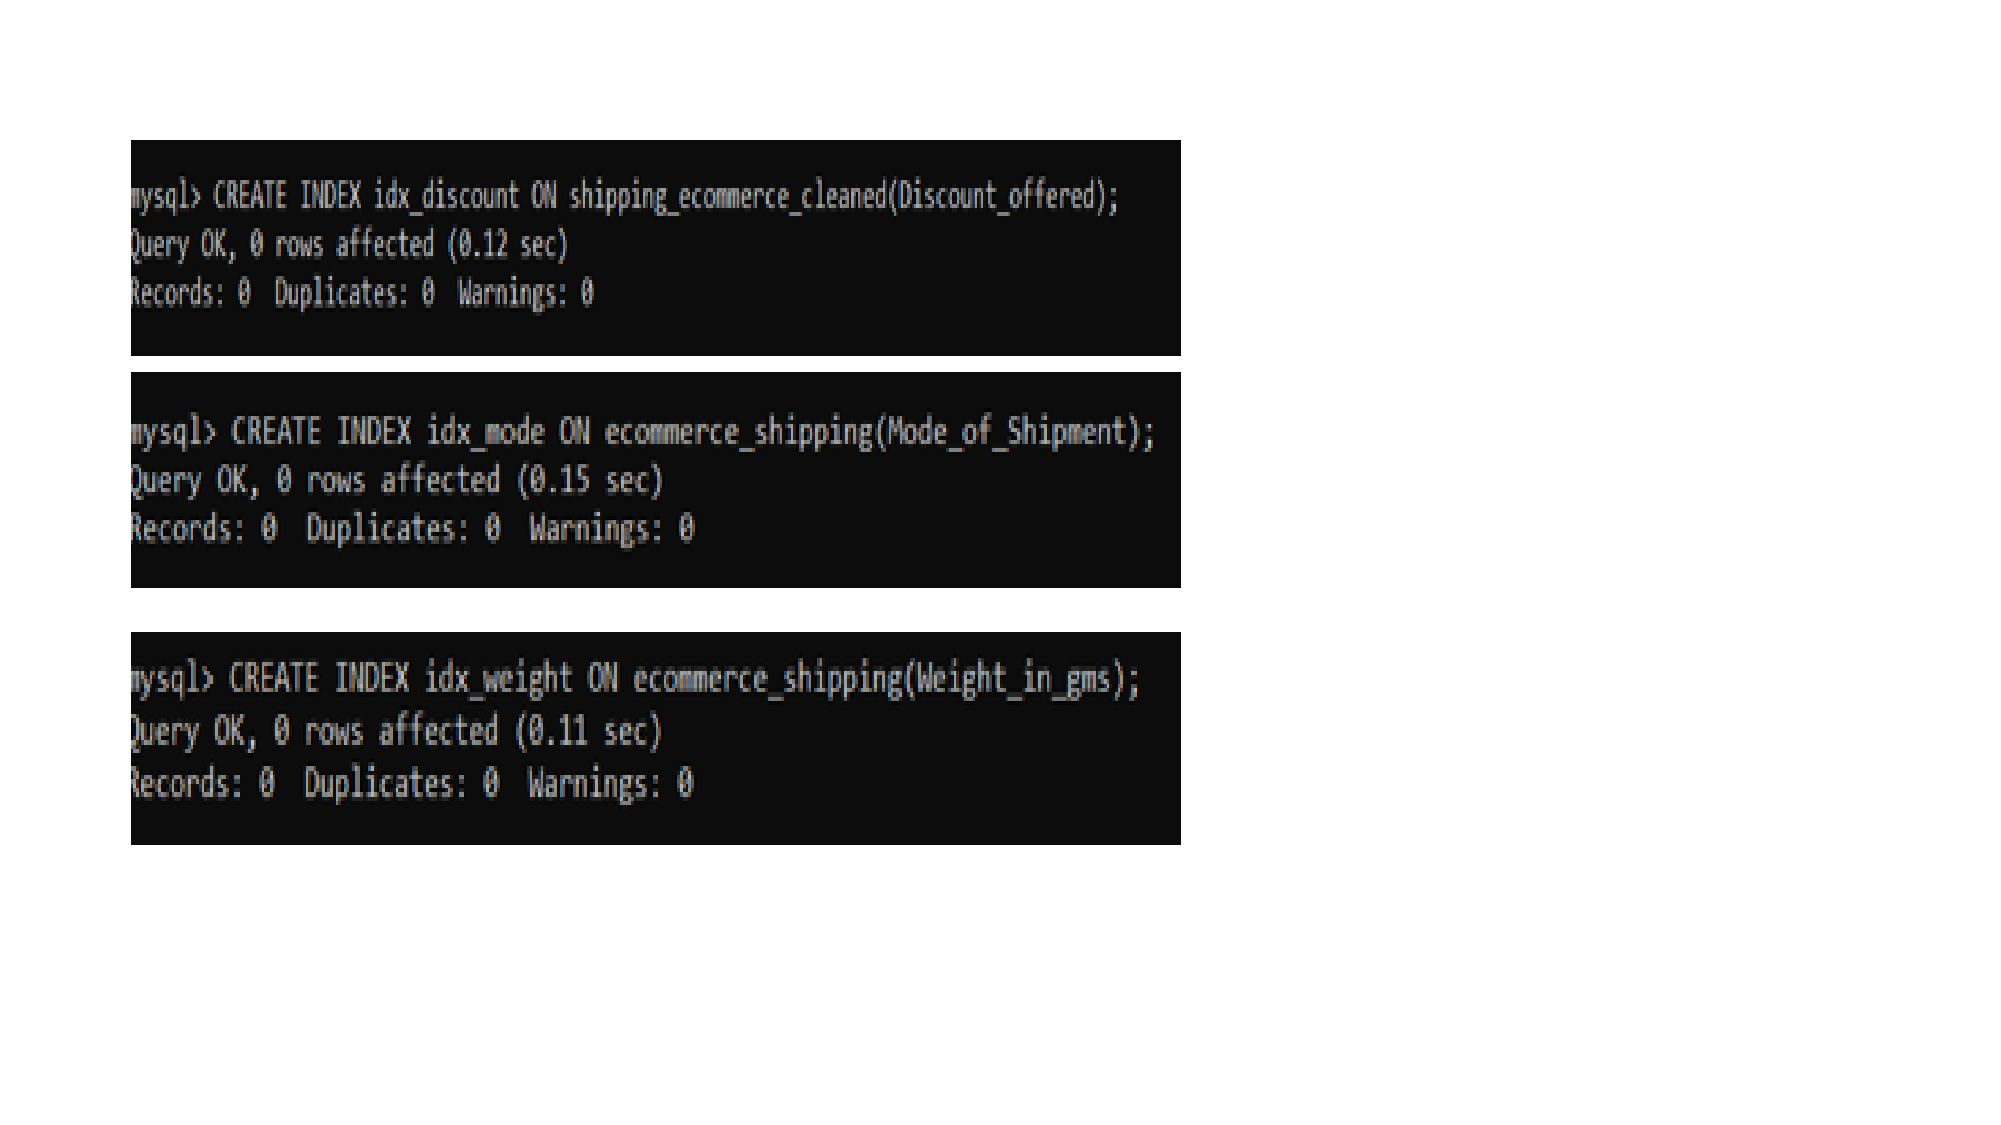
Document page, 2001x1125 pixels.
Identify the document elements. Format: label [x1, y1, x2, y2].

picture [131, 632, 1181, 845]
picture [131, 140, 1181, 356]
picture [131, 372, 1181, 588]
